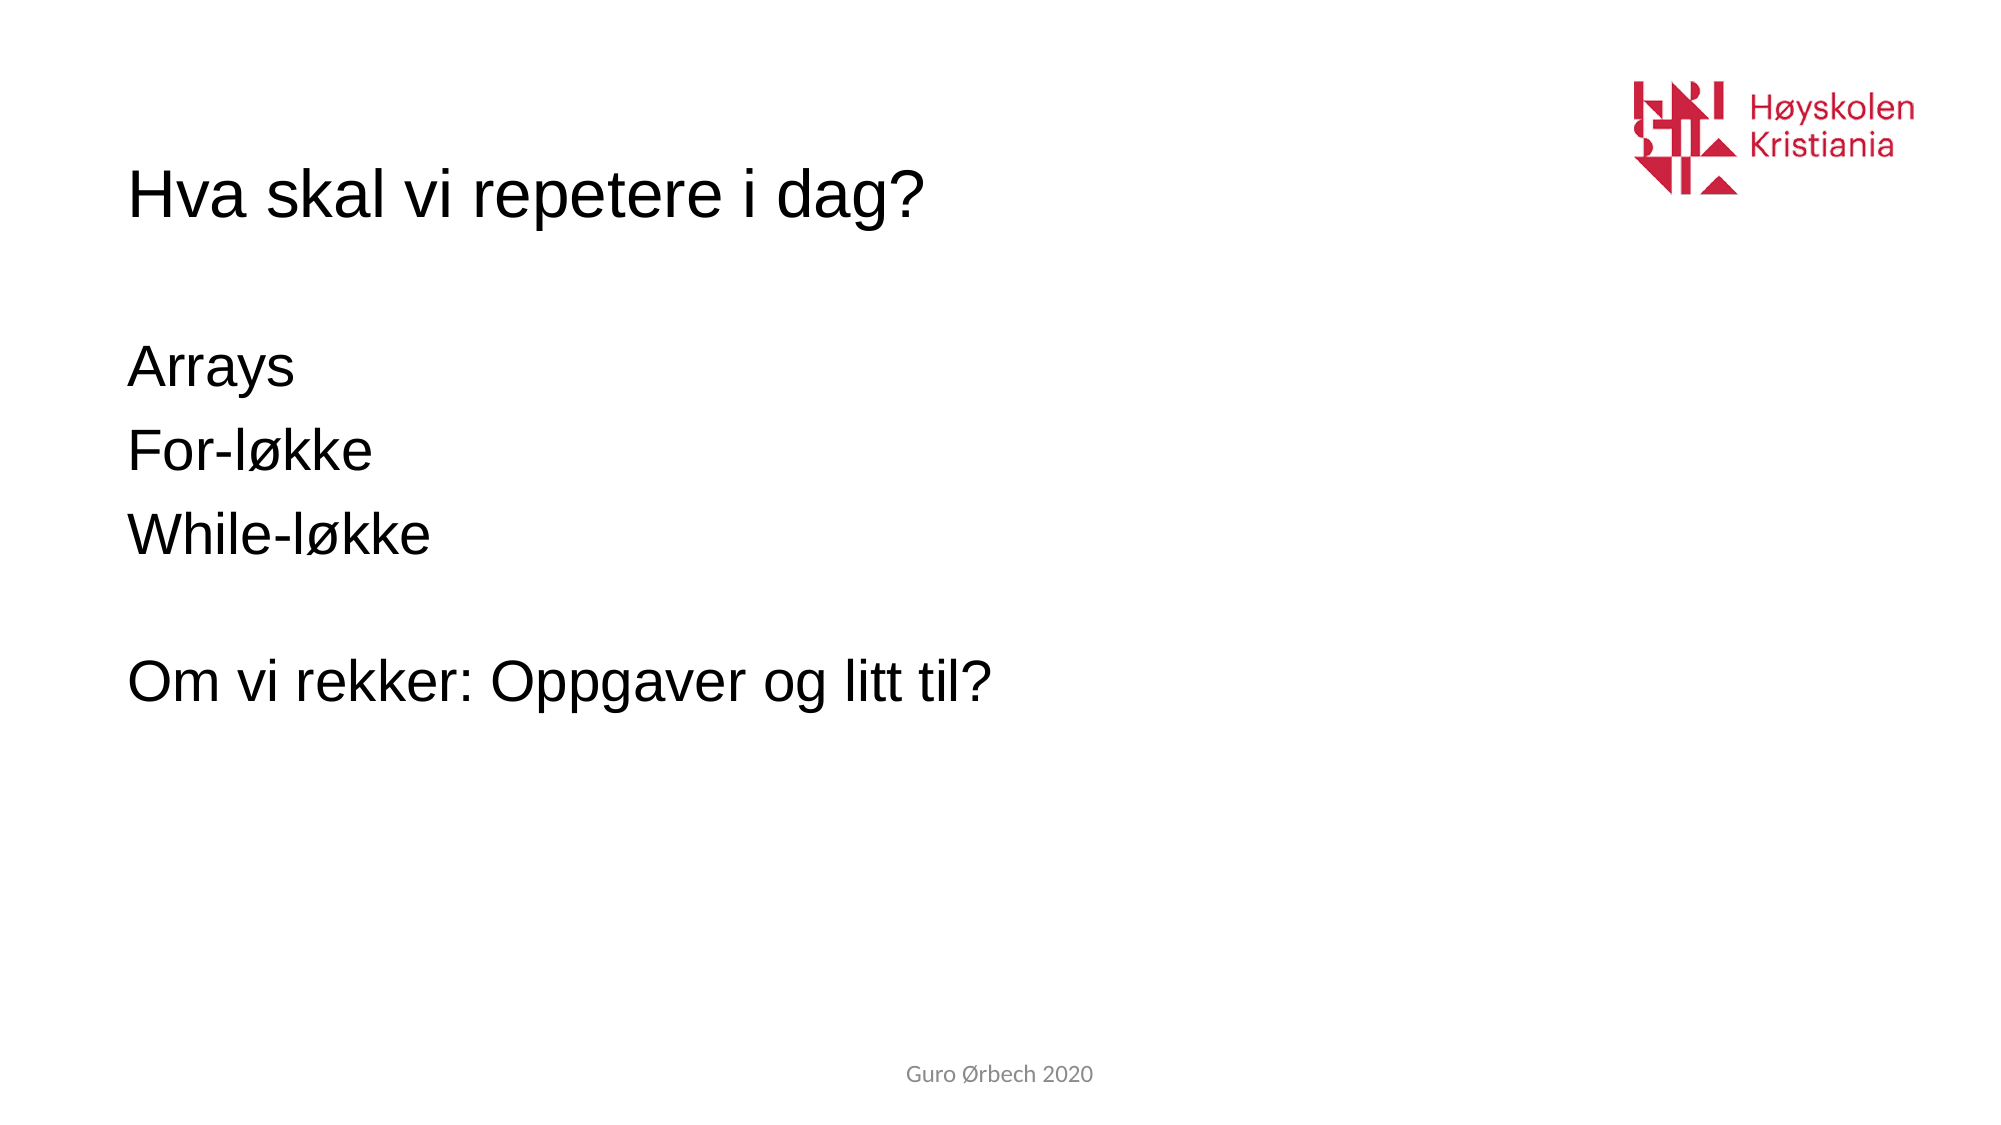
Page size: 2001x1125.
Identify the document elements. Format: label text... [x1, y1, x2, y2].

list Arrays For-løkke While-løkke Om vi rekker: Oppgaver og litt til? [112, 328, 1263, 1043]
footer Guro Ørbech 2020 [662, 1042, 1338, 1103]
title Hva skal vi repetere i dag? [112, 115, 950, 276]
picture [1634, 59, 1920, 221]
